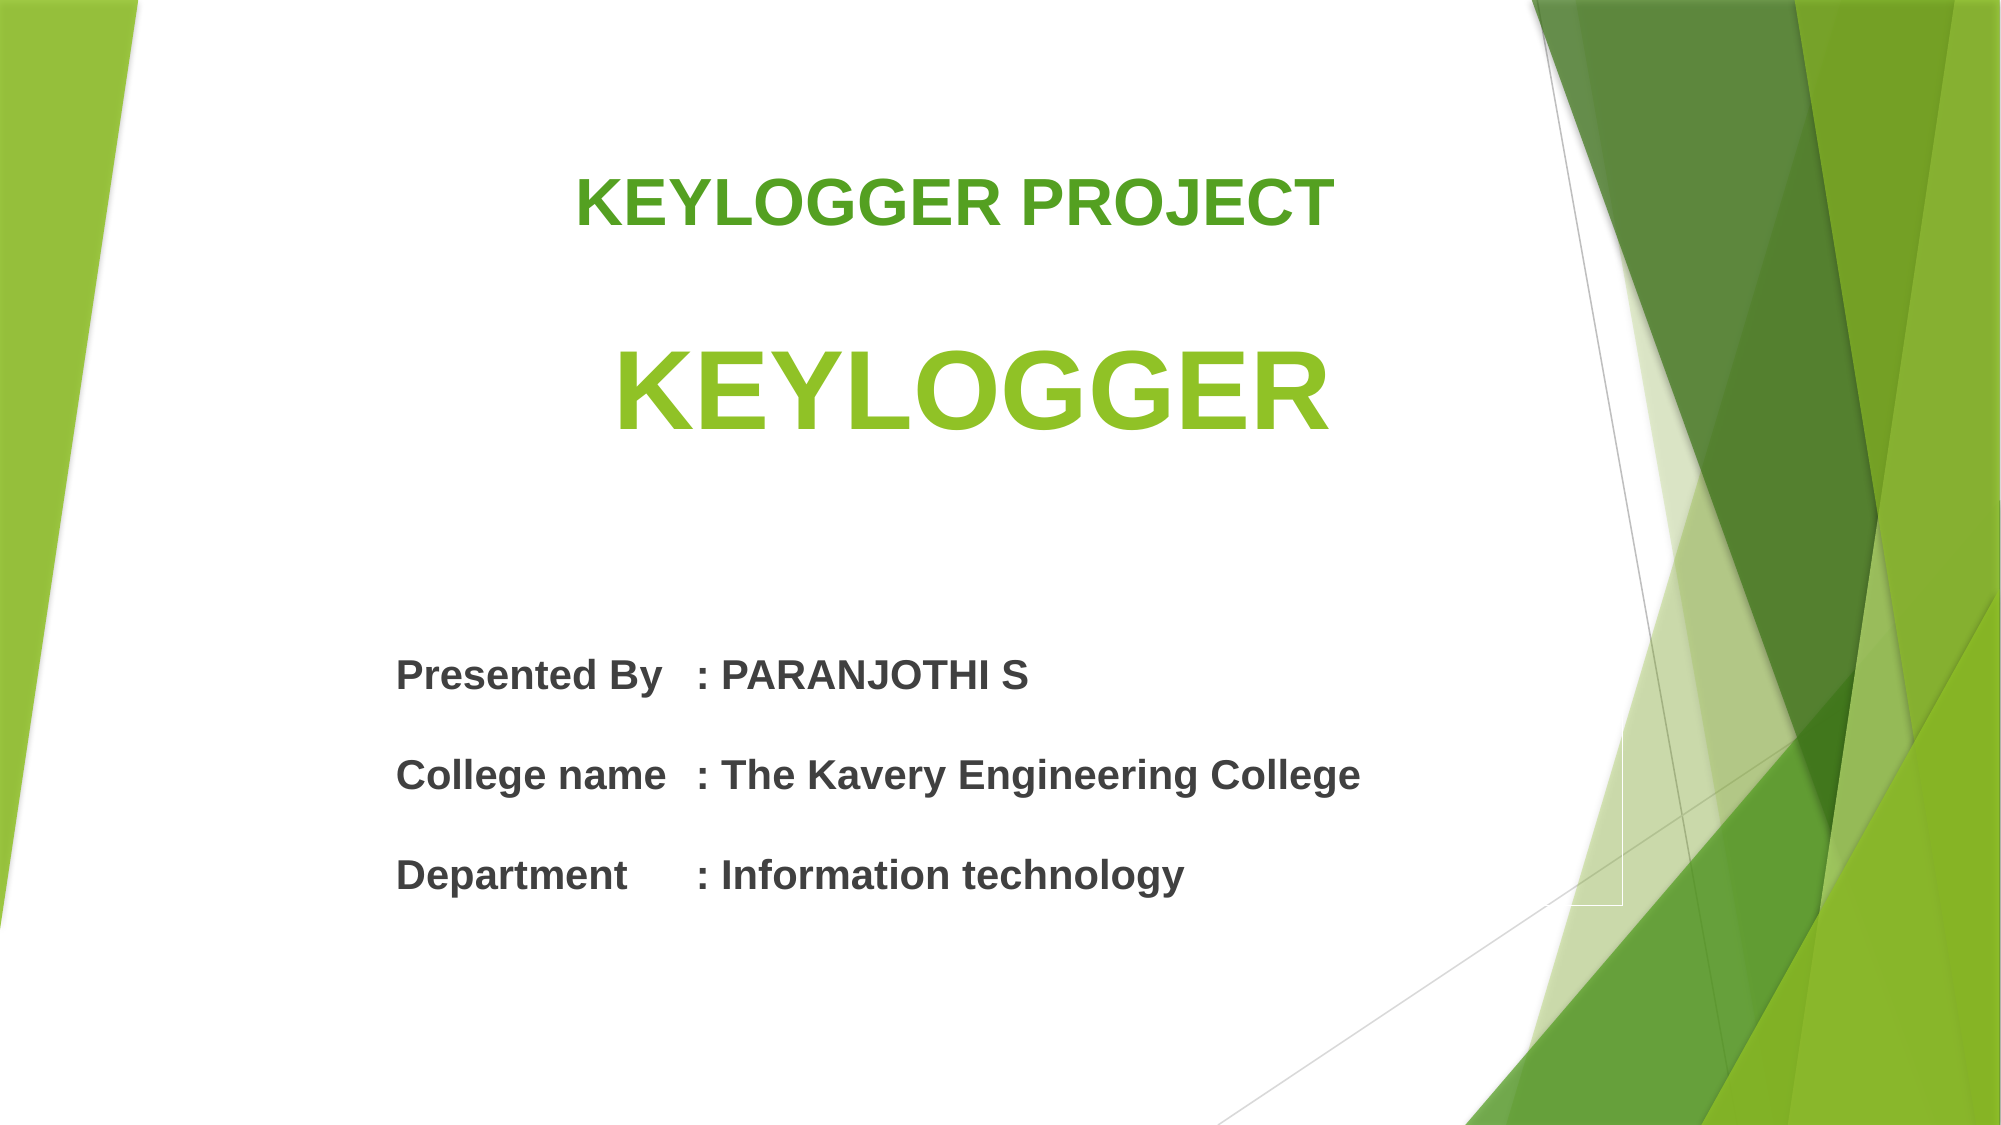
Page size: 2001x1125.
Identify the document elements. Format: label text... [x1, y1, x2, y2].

text_box KEYLOGGER PROJECT [0, 151, 2000, 247]
text_box Presented By : PARANJOTHI S College name : The Kavery Engineering College Department : Information technology [380, 640, 1623, 906]
title KEYLOGGER [222, 298, 1723, 460]
